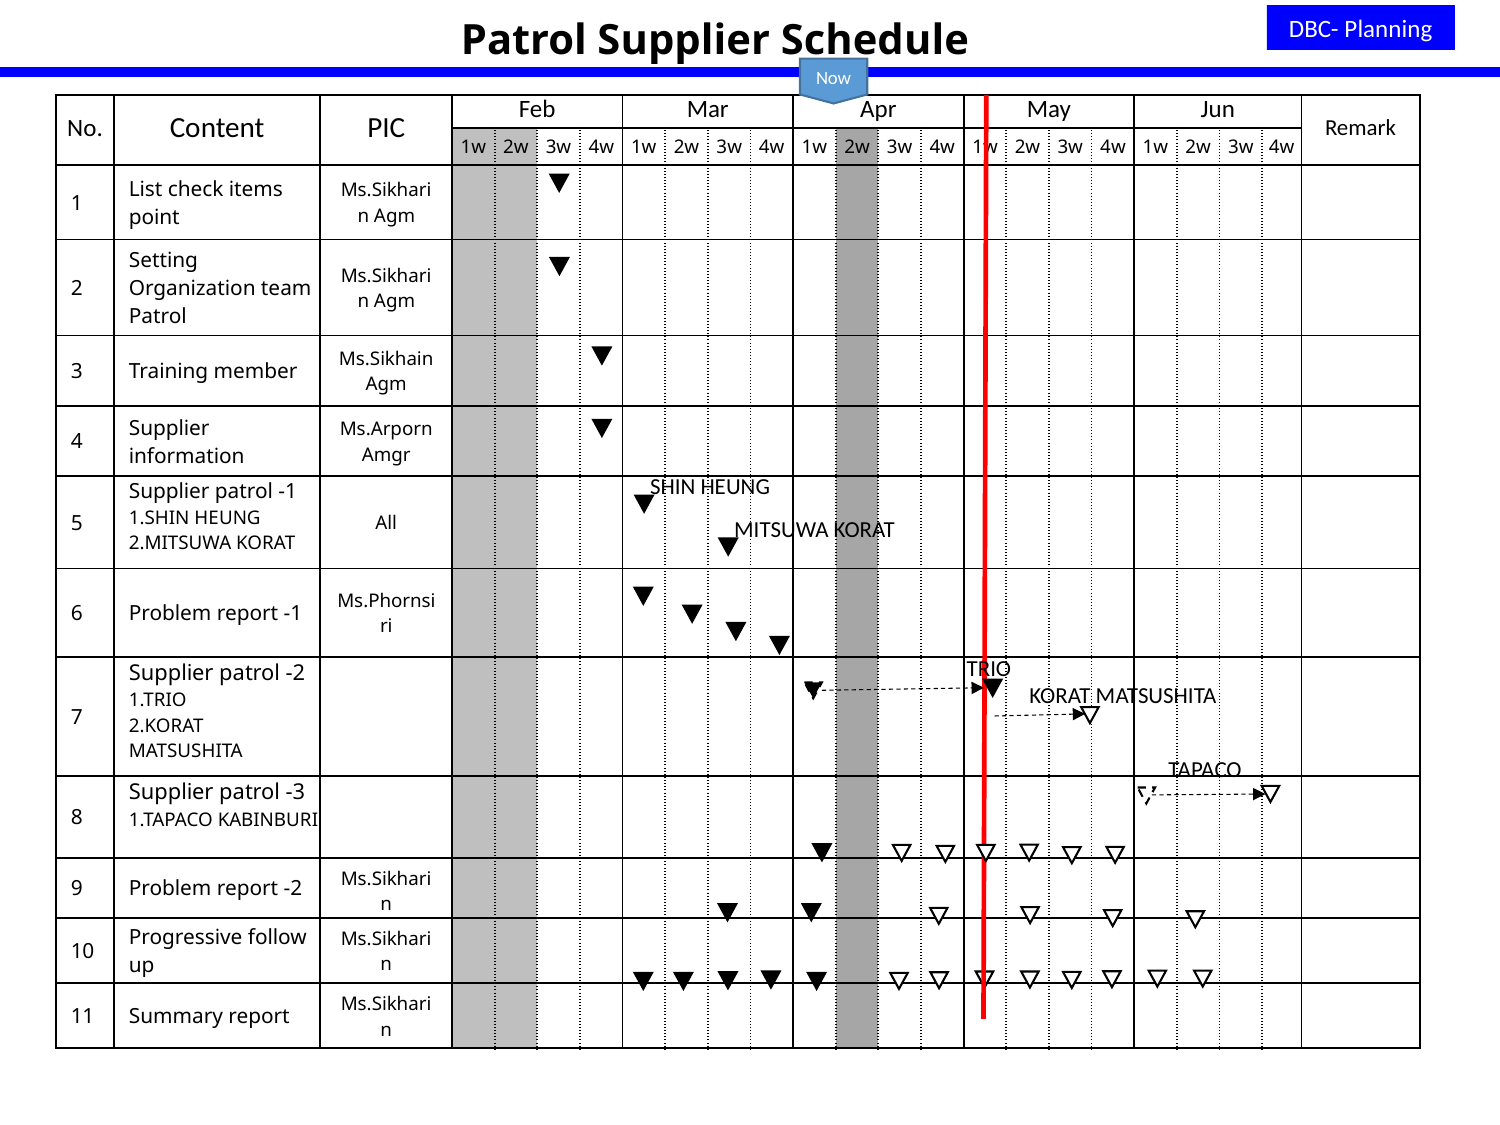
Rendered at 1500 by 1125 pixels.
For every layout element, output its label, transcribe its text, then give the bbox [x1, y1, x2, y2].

table_cell [1262, 984, 1301, 1047]
text_box DBC- Planning [1266, 5, 1455, 50]
table_cell [1049, 919, 1092, 982]
text_box [717, 903, 738, 923]
table_cell [537, 477, 580, 568]
table_cell [965, 240, 983, 335]
table_cell 2w [665, 129, 708, 164]
table_cell [965, 919, 981, 982]
table_cell Supplier patrol -1 1.SHIN HEUNG 2.MITSUWA KORAT [115, 477, 319, 568]
table_cell 4w [1092, 129, 1133, 164]
table_cell 2w [836, 129, 878, 164]
table_cell [1135, 166, 1177, 239]
text_box [0, 67, 798, 77]
table_cell [1092, 477, 1133, 568]
table_cell [1135, 569, 1177, 656]
table_cell [921, 859, 963, 917]
table_cell [537, 166, 580, 239]
table_cell [708, 336, 750, 405]
table_cell [794, 984, 836, 1047]
table_cell [580, 407, 622, 475]
text_box [591, 418, 613, 439]
table_cell [988, 336, 1006, 405]
table_cell [1219, 569, 1262, 656]
table_cell [1262, 859, 1301, 917]
table_cell 1w [623, 129, 665, 164]
table_cell [453, 569, 495, 656]
table_cell [495, 477, 537, 568]
table_cell [1219, 919, 1262, 982]
table_cell [665, 240, 708, 335]
table_header Mar [623, 96, 792, 127]
table_cell [495, 984, 537, 1047]
table_cell [537, 658, 580, 775]
table_cell [453, 477, 495, 568]
table_cell [1302, 336, 1419, 405]
text_box [681, 604, 703, 624]
table_cell [1135, 984, 1177, 1047]
table_cell Ms.Sikharin Agm [321, 166, 451, 239]
text_box [1262, 790, 1279, 805]
table_cell [1092, 240, 1133, 335]
table_cell Ms.Sikharin [321, 984, 451, 1047]
table_cell [321, 777, 451, 857]
table_cell [808, 477, 836, 507]
table_cell [1135, 477, 1177, 568]
text_box [724, 550, 732, 557]
table_cell 2w [1006, 129, 1049, 164]
table_cell [580, 166, 622, 239]
table_cell [495, 658, 537, 775]
table_cell [987, 569, 1006, 646]
table_cell [921, 919, 963, 982]
table_cell [921, 658, 951, 687]
text_box [548, 256, 570, 277]
table_header No. [57, 96, 113, 164]
text_box [1061, 846, 1083, 866]
table_cell [1049, 477, 1092, 568]
text_box [1018, 843, 1040, 863]
table_cell [1262, 790, 1301, 857]
table_cell [965, 166, 983, 239]
table_cell [1177, 407, 1219, 475]
table_cell [1262, 166, 1301, 239]
table_cell [750, 658, 792, 775]
table_cell [495, 240, 537, 335]
table_cell [965, 691, 982, 775]
table_cell [1006, 859, 1049, 917]
table_cell [794, 407, 836, 475]
table_cell [1302, 166, 1419, 239]
text_box [1104, 845, 1126, 865]
table_cell [708, 919, 750, 982]
table_cell [878, 336, 921, 405]
table_cell [878, 550, 921, 568]
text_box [983, 94, 987, 687]
table_header Apr [794, 96, 963, 127]
table_cell [988, 240, 1006, 335]
table_cell Supplier patrol -2 1.TRIO 2.KORAT MATSUSHITA [115, 658, 319, 775]
table_cell [708, 777, 750, 857]
table_cell [794, 240, 836, 335]
table_cell [1135, 658, 1177, 673]
table_cell [1135, 240, 1177, 335]
text_box Now [798, 57, 869, 105]
table_cell [1135, 407, 1177, 475]
table_cell 11 [57, 984, 113, 1047]
table_cell [708, 859, 750, 917]
table_cell [1006, 166, 1049, 239]
table_cell [1049, 716, 1092, 775]
table_cell [794, 919, 836, 982]
text_box TRIO [951, 646, 983, 687]
table_cell [1006, 240, 1049, 335]
table_cell [750, 569, 792, 656]
text_box [1137, 786, 1155, 806]
table_cell [1135, 716, 1177, 775]
table_cell [1219, 336, 1262, 405]
table_cell Problem report -1 [115, 569, 319, 656]
table_cell [580, 777, 622, 857]
table_cell [1262, 240, 1301, 335]
table_cell [708, 569, 750, 656]
table_header May [989, 96, 1133, 127]
table_cell [794, 777, 836, 857]
table_cell 4w [921, 129, 963, 164]
text_box [891, 843, 913, 864]
table_cell [708, 658, 750, 775]
table_cell [750, 240, 792, 335]
text_box [804, 681, 824, 701]
table_cell [1219, 477, 1262, 568]
table_cell 1w [989, 129, 1006, 164]
table_cell [623, 859, 665, 917]
table_cell [1092, 716, 1133, 775]
table_cell 3w [878, 129, 921, 164]
table_cell [453, 919, 495, 982]
table_cell [1092, 569, 1133, 656]
text_box [632, 586, 654, 606]
table_cell [1177, 240, 1219, 335]
table_cell [1049, 407, 1092, 475]
table_cell [988, 477, 1006, 568]
table_cell [921, 569, 963, 656]
table_header Jun [1135, 96, 1301, 127]
table_cell [453, 984, 495, 1047]
text_box [717, 971, 739, 991]
text_box [974, 970, 981, 984]
text_box [672, 971, 694, 992]
table_cell [1092, 336, 1133, 405]
table_cell [537, 777, 580, 857]
table_cell 2w [495, 129, 537, 164]
table_cell 6 [57, 569, 113, 656]
table_cell [1135, 777, 1177, 857]
table_cell [965, 859, 981, 917]
table_cell [1262, 919, 1301, 982]
table_cell [623, 569, 665, 656]
table_cell [580, 336, 622, 405]
table_cell [1006, 336, 1049, 405]
table_cell Problem report -2 [115, 859, 319, 917]
table_cell [1302, 919, 1419, 982]
text_box SHIN HEUNG [635, 464, 808, 507]
table_cell [623, 166, 665, 239]
table_cell [750, 919, 792, 982]
table_cell [921, 166, 963, 239]
table_cell Supplier information [115, 407, 319, 475]
table_cell [794, 550, 836, 568]
table_cell [1177, 658, 1219, 673]
table_cell [794, 336, 836, 405]
table_cell [965, 407, 983, 475]
table_cell [453, 240, 495, 335]
table_cell [878, 859, 921, 917]
table_cell Ms.Sikhain Agm [321, 336, 451, 405]
table_cell Training member [115, 336, 319, 405]
text_box [632, 971, 654, 992]
table_cell [750, 166, 792, 239]
table_header Remark [1302, 96, 1419, 164]
table_cell [453, 777, 495, 857]
table_cell [750, 550, 792, 568]
table_cell [836, 240, 878, 335]
text_box MITSUWA KORAT [719, 507, 951, 550]
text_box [817, 687, 989, 691]
table_cell [1177, 569, 1219, 656]
table_cell [836, 407, 878, 475]
table_cell List check items point [115, 166, 319, 239]
table_cell [878, 691, 921, 775]
table_cell [750, 859, 792, 917]
table_cell [580, 240, 622, 335]
table_cell [1049, 984, 1092, 1047]
table_cell 3w [1049, 129, 1092, 164]
table_cell [623, 777, 665, 857]
table_cell [623, 407, 665, 475]
table_cell [537, 336, 580, 405]
text_box [725, 621, 747, 642]
table_cell [1092, 166, 1133, 239]
table_cell [1302, 777, 1419, 857]
table_cell [989, 166, 1006, 239]
table_cell [987, 689, 1006, 775]
table_cell [1262, 658, 1301, 747]
table_cell [878, 984, 921, 1047]
text_box [987, 843, 997, 861]
table_header PIC [321, 96, 451, 164]
table_cell 7 [57, 658, 113, 775]
table_cell [665, 658, 708, 775]
table_cell [665, 984, 708, 1047]
table_cell [580, 477, 622, 568]
table_cell [623, 984, 665, 1047]
table_cell [965, 569, 982, 646]
table_cell [987, 919, 1006, 982]
table_cell [623, 919, 665, 982]
table_cell [708, 407, 750, 464]
table_cell Ms.Phornsiri [321, 569, 451, 656]
table_cell [1092, 919, 1133, 982]
table_cell 2 [57, 240, 113, 335]
text_box [928, 906, 950, 926]
table_cell [1006, 984, 1049, 1047]
table_cell [665, 777, 708, 857]
table_cell 4 [57, 407, 113, 475]
table_cell [495, 859, 537, 917]
table_cell [1262, 477, 1301, 568]
table_cell 8 [57, 777, 113, 857]
text_box [928, 971, 950, 991]
table_cell [750, 984, 792, 1047]
table_cell [921, 407, 963, 475]
table_cell [1006, 569, 1049, 646]
table_cell [878, 166, 921, 239]
table_cell [453, 336, 495, 405]
table_cell [665, 407, 708, 464]
table_cell [836, 691, 878, 775]
table_cell [836, 658, 878, 687]
table_cell Ms.Arporn Amgr [321, 407, 451, 475]
table_cell 4w [1262, 129, 1301, 164]
table_cell [1219, 795, 1262, 857]
table_cell [623, 240, 665, 335]
table_header Content [115, 96, 319, 164]
table_header May [965, 96, 983, 127]
table_cell [537, 240, 580, 335]
table_cell [921, 984, 963, 1047]
table_cell [537, 859, 580, 917]
table_cell 3 [57, 336, 113, 405]
table_cell [665, 919, 708, 982]
text_box [806, 971, 828, 992]
text_box [934, 844, 956, 865]
table_cell [1006, 777, 1049, 857]
table_cell [623, 477, 665, 568]
text_box [987, 970, 995, 986]
table_cell [665, 166, 708, 239]
table_cell [1049, 240, 1092, 335]
table_cell [665, 569, 708, 656]
text_box [1019, 970, 1041, 990]
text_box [983, 691, 987, 1019]
table_cell [1177, 166, 1219, 239]
table_cell [1219, 166, 1262, 239]
table_cell [965, 984, 1006, 1047]
table_cell [1177, 859, 1219, 917]
table_cell [878, 919, 921, 982]
text_box [1184, 910, 1206, 930]
table_cell [836, 569, 878, 656]
table_cell [1262, 336, 1301, 405]
table_cell [878, 477, 921, 507]
table_cell [878, 407, 921, 475]
table_cell [1219, 240, 1262, 335]
table_cell [794, 859, 836, 917]
table_cell [537, 919, 580, 982]
table_cell 3w [1219, 129, 1262, 164]
table_cell [1049, 777, 1092, 857]
table_cell [987, 859, 1006, 917]
table_cell [537, 984, 580, 1047]
table_cell 10 [57, 919, 113, 982]
table_cell [321, 658, 451, 775]
table_cell [537, 569, 580, 656]
table_cell [580, 919, 622, 982]
text_box Patrol Supplier Schedule [413, 5, 1017, 67]
text_box [760, 970, 782, 990]
table_header Feb [453, 96, 622, 127]
table_cell [1302, 477, 1419, 568]
table_cell [794, 166, 836, 239]
table_cell [1177, 716, 1219, 747]
table_cell [1177, 477, 1219, 568]
table_cell [1219, 407, 1262, 475]
table_cell [1302, 569, 1419, 656]
table_cell [1006, 477, 1049, 568]
table_cell [1262, 569, 1301, 656]
text_box [1061, 970, 1083, 991]
text_box [591, 346, 613, 366]
table_cell [1302, 859, 1419, 917]
table_cell 4w [580, 129, 622, 164]
table_cell [1177, 336, 1219, 405]
table_cell [1262, 407, 1301, 475]
table_cell [1092, 777, 1133, 857]
table_cell 3w [537, 129, 580, 164]
table_cell [453, 407, 495, 475]
table_cell [665, 859, 708, 917]
table_cell [836, 550, 878, 568]
table_cell 5 [57, 477, 113, 568]
table_cell [1177, 795, 1219, 857]
table_cell [1302, 658, 1419, 775]
table_cell Summary report [115, 984, 319, 1047]
table_cell [1122, 658, 1133, 673]
table_cell 1w [965, 129, 983, 164]
table_cell [988, 407, 1006, 475]
table_cell [1092, 407, 1133, 475]
text_box [975, 843, 983, 858]
table_cell [580, 984, 622, 1047]
table_cell [1219, 984, 1262, 1047]
table_cell [965, 336, 983, 405]
table_cell [1135, 919, 1177, 982]
table_cell [1219, 716, 1262, 747]
table_cell [1006, 919, 1049, 982]
table_cell [623, 336, 665, 405]
text_box [640, 507, 648, 514]
table_cell [987, 777, 1006, 857]
table_cell [1135, 859, 1177, 917]
table_cell Ms.Sikharin [321, 859, 451, 917]
text_box [1102, 909, 1124, 929]
text_box [1146, 969, 1168, 989]
table_cell [495, 166, 537, 239]
table_cell [580, 569, 622, 656]
table_cell [1092, 859, 1133, 917]
table_cell [1302, 240, 1419, 335]
table_cell [495, 569, 537, 656]
table_cell All [321, 477, 451, 568]
table_cell [878, 777, 921, 857]
table_cell [1006, 716, 1049, 775]
table_cell [453, 658, 495, 775]
table_cell [836, 166, 878, 239]
table_cell [836, 477, 878, 507]
text_box [811, 843, 833, 863]
table_cell [495, 919, 537, 982]
table_cell [1302, 407, 1419, 475]
table_cell [878, 569, 921, 656]
table_cell 1w [794, 129, 836, 164]
text_box TAPACO [1153, 747, 1392, 790]
text_box [869, 67, 1500, 77]
table_cell [1049, 859, 1092, 917]
text_box TRIO [987, 646, 1122, 689]
table_cell 9 [57, 859, 113, 917]
table_cell [965, 477, 982, 568]
table_cell [453, 166, 495, 239]
table_cell [1006, 689, 1014, 713]
table_cell [1049, 569, 1092, 646]
table_cell Ms.Sikharin [321, 919, 451, 982]
table_cell [921, 240, 963, 335]
table_cell Progressive follow up [115, 919, 319, 982]
table_cell [965, 777, 981, 857]
table_cell [1219, 859, 1262, 917]
table_cell [750, 777, 792, 857]
text_box [1101, 970, 1123, 990]
table_cell [453, 859, 495, 917]
table_cell [750, 336, 792, 405]
table_cell [708, 984, 750, 1047]
table_cell [921, 477, 963, 568]
table_cell [708, 507, 750, 568]
text_box [888, 971, 910, 992]
table_cell [921, 777, 963, 857]
text_box [768, 635, 790, 656]
table_cell [623, 658, 665, 775]
table_cell [580, 859, 622, 917]
table_cell Supplier patrol -3 1.TAPACO KABINBURI [115, 777, 319, 857]
text_box [800, 903, 822, 923]
table_cell 1 [57, 166, 113, 239]
text_box [548, 173, 570, 193]
table_cell [1092, 984, 1133, 1047]
table_cell [836, 859, 878, 917]
table_cell [794, 658, 836, 775]
table_cell [1135, 336, 1177, 405]
table_cell [836, 984, 878, 1047]
table_cell [1302, 984, 1419, 1047]
table_cell [537, 407, 580, 475]
table_cell [836, 336, 878, 405]
table_cell [495, 336, 537, 405]
text_box KORAT MATSUSHITA [1014, 673, 1267, 716]
table_cell [836, 919, 878, 982]
table_cell [1049, 166, 1092, 239]
text_box [987, 678, 1004, 698]
table_cell [580, 658, 622, 775]
table_cell [1219, 658, 1262, 673]
table_cell 2w [1177, 129, 1219, 164]
table_cell [495, 777, 537, 857]
table_cell [794, 569, 836, 656]
text_box [1019, 906, 1041, 926]
table_cell [665, 507, 708, 568]
table_cell [1006, 407, 1049, 475]
table_cell [1049, 336, 1092, 405]
table_cell [878, 658, 921, 687]
table_cell [665, 336, 708, 405]
table_cell 4w [750, 129, 792, 164]
table_cell 1w [1135, 129, 1177, 164]
table_cell 3w [708, 129, 750, 164]
text_box [1192, 969, 1214, 989]
table_cell [878, 240, 921, 335]
table_cell Ms.Sikharin Agm [321, 240, 451, 335]
table_cell [708, 240, 750, 335]
table_cell [921, 336, 963, 405]
table_cell [708, 166, 750, 239]
table_cell [1177, 919, 1219, 982]
table_cell 1w [453, 129, 495, 164]
table_cell [836, 777, 878, 857]
text_box [1079, 706, 1101, 726]
table_cell [495, 407, 537, 475]
table_cell [750, 407, 792, 464]
table_cell Setting Organization team Patrol [115, 240, 319, 335]
table_cell [1177, 984, 1219, 1047]
table_cell [921, 691, 963, 775]
